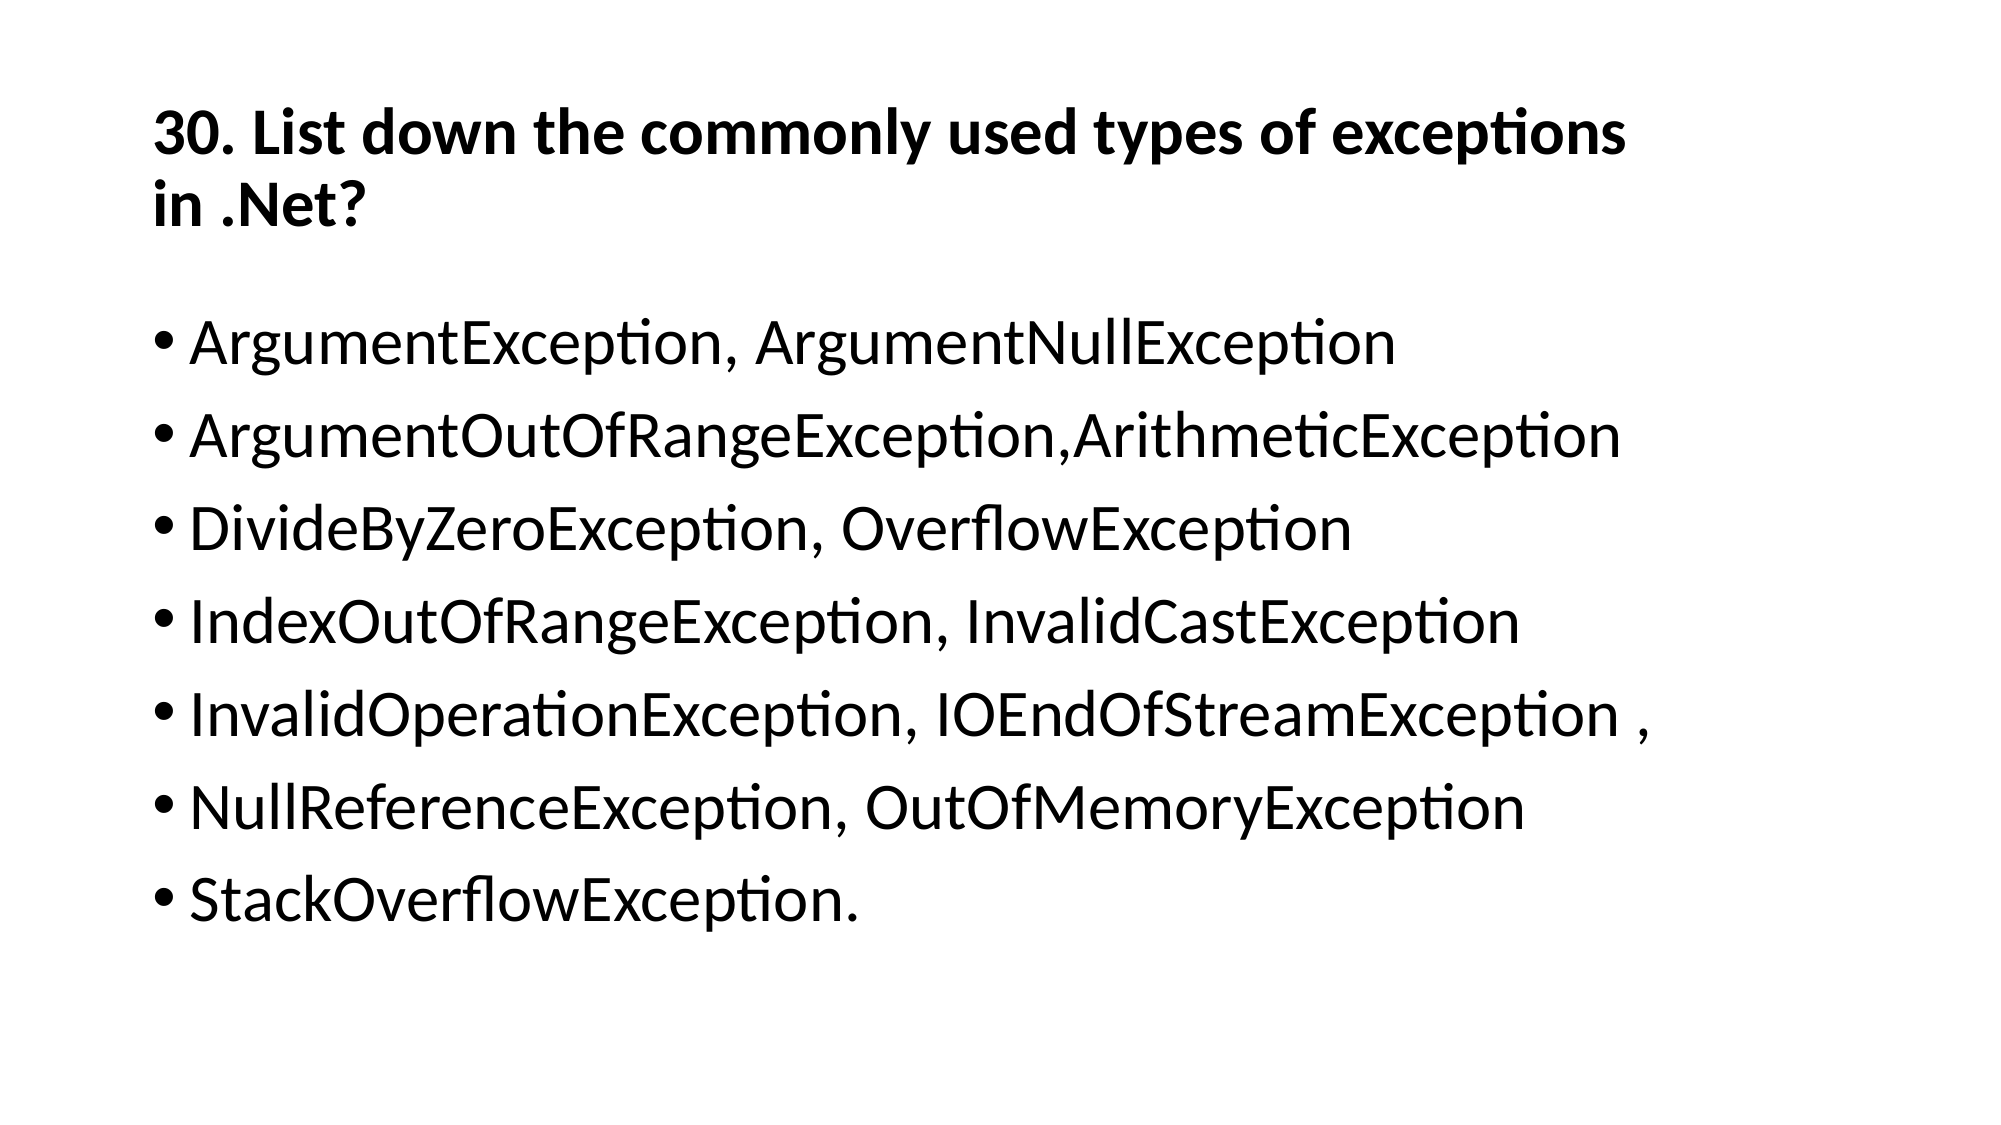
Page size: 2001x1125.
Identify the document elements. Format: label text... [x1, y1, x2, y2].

list ArgumentException, ArgumentNullException ArgumentOutOfRangeException,ArithmeticException DivideByZeroException, OverflowException IndexOutOfRangeException, InvalidCastException InvalidOperationException, IOEndOfStreamException , NullReferenceException, OutOfMemoryException StackOverflowException. [137, 299, 1863, 1014]
title 30. List down the commonly used types of exceptions in .Net? [137, 59, 1863, 278]
